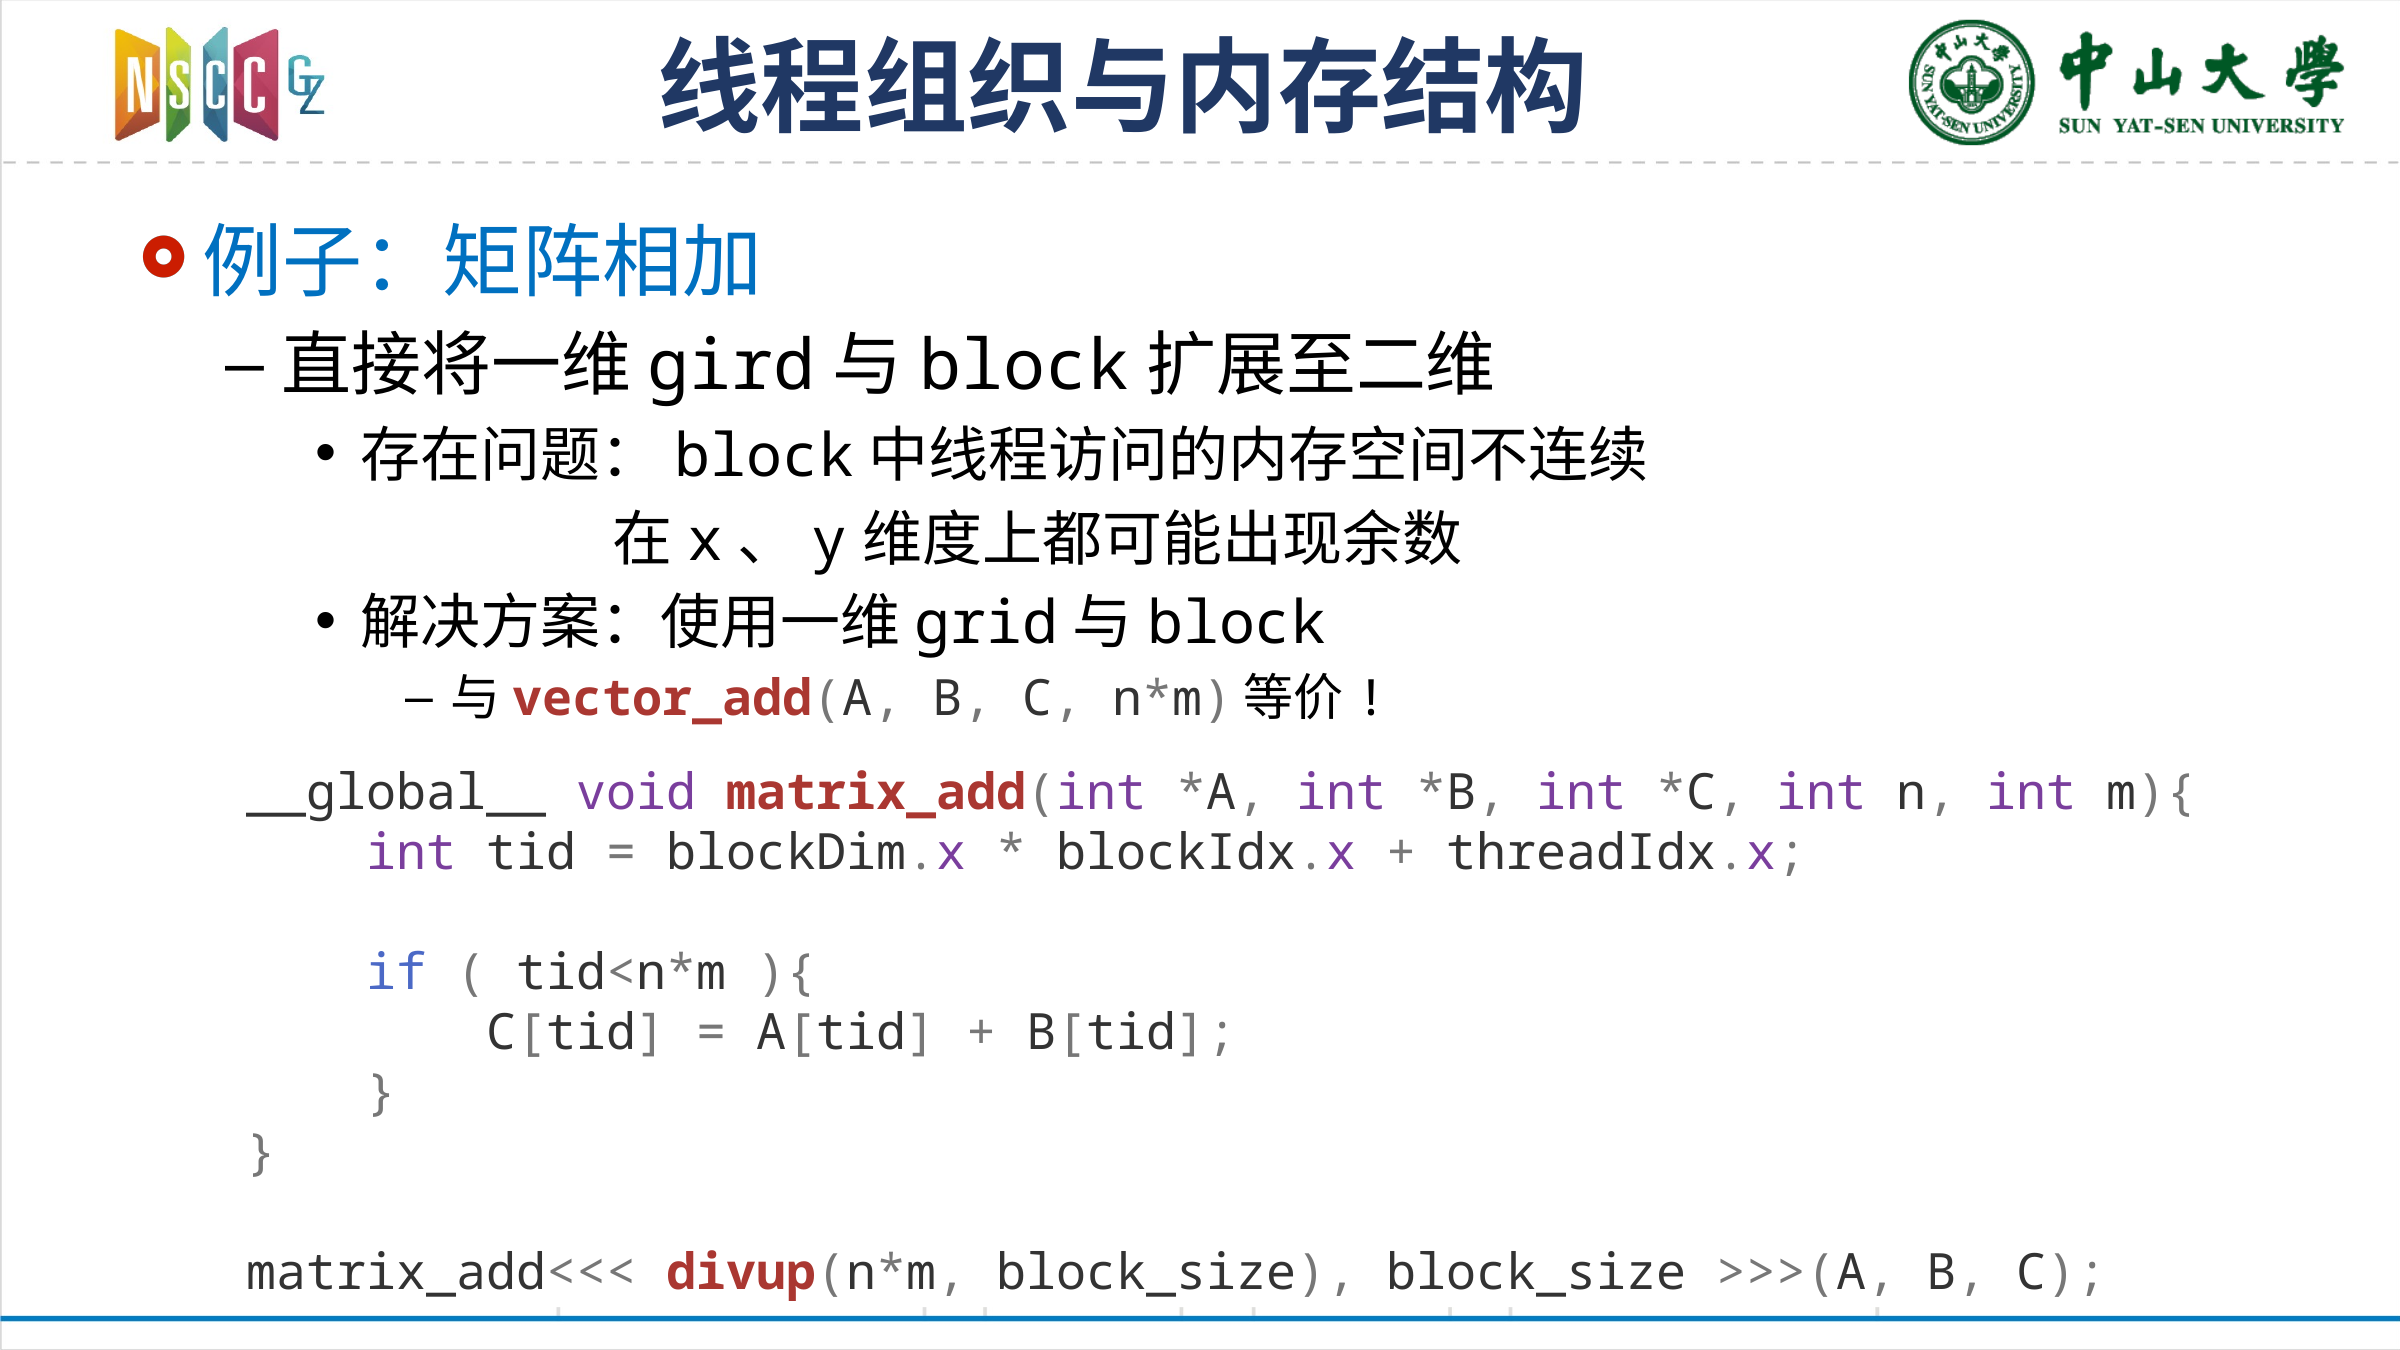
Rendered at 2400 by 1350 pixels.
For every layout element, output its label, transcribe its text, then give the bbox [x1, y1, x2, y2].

title 线程组织与内存结构 [349, 13, 1897, 153]
picture [0, 0, 2400, 1350]
list 例子：矩阵相加 直接将一维gird与block扩展至二维 存在问题：block中线程访问的内存空间不连续 在x、y维度上都可能出现余数 解决方案：使用一维grid与block 与vector_add(A, B, C, n*m)等价! [120, 202, 2280, 1206]
slide_number 10 [1719, 1308, 2280, 1324]
text_box __global__ void matrix_add(int *A, int *B, int *C, int n, int m){ int tid = blockDim.x * blockIdx.x + threadIdx.x; if ( tid<n*m ){ C[tid] = A[tid] + B[tid]; } } matrix_add<<< divup(n*m, block_size), block_size >>>(A, B, C); [231, 752, 2346, 1308]
